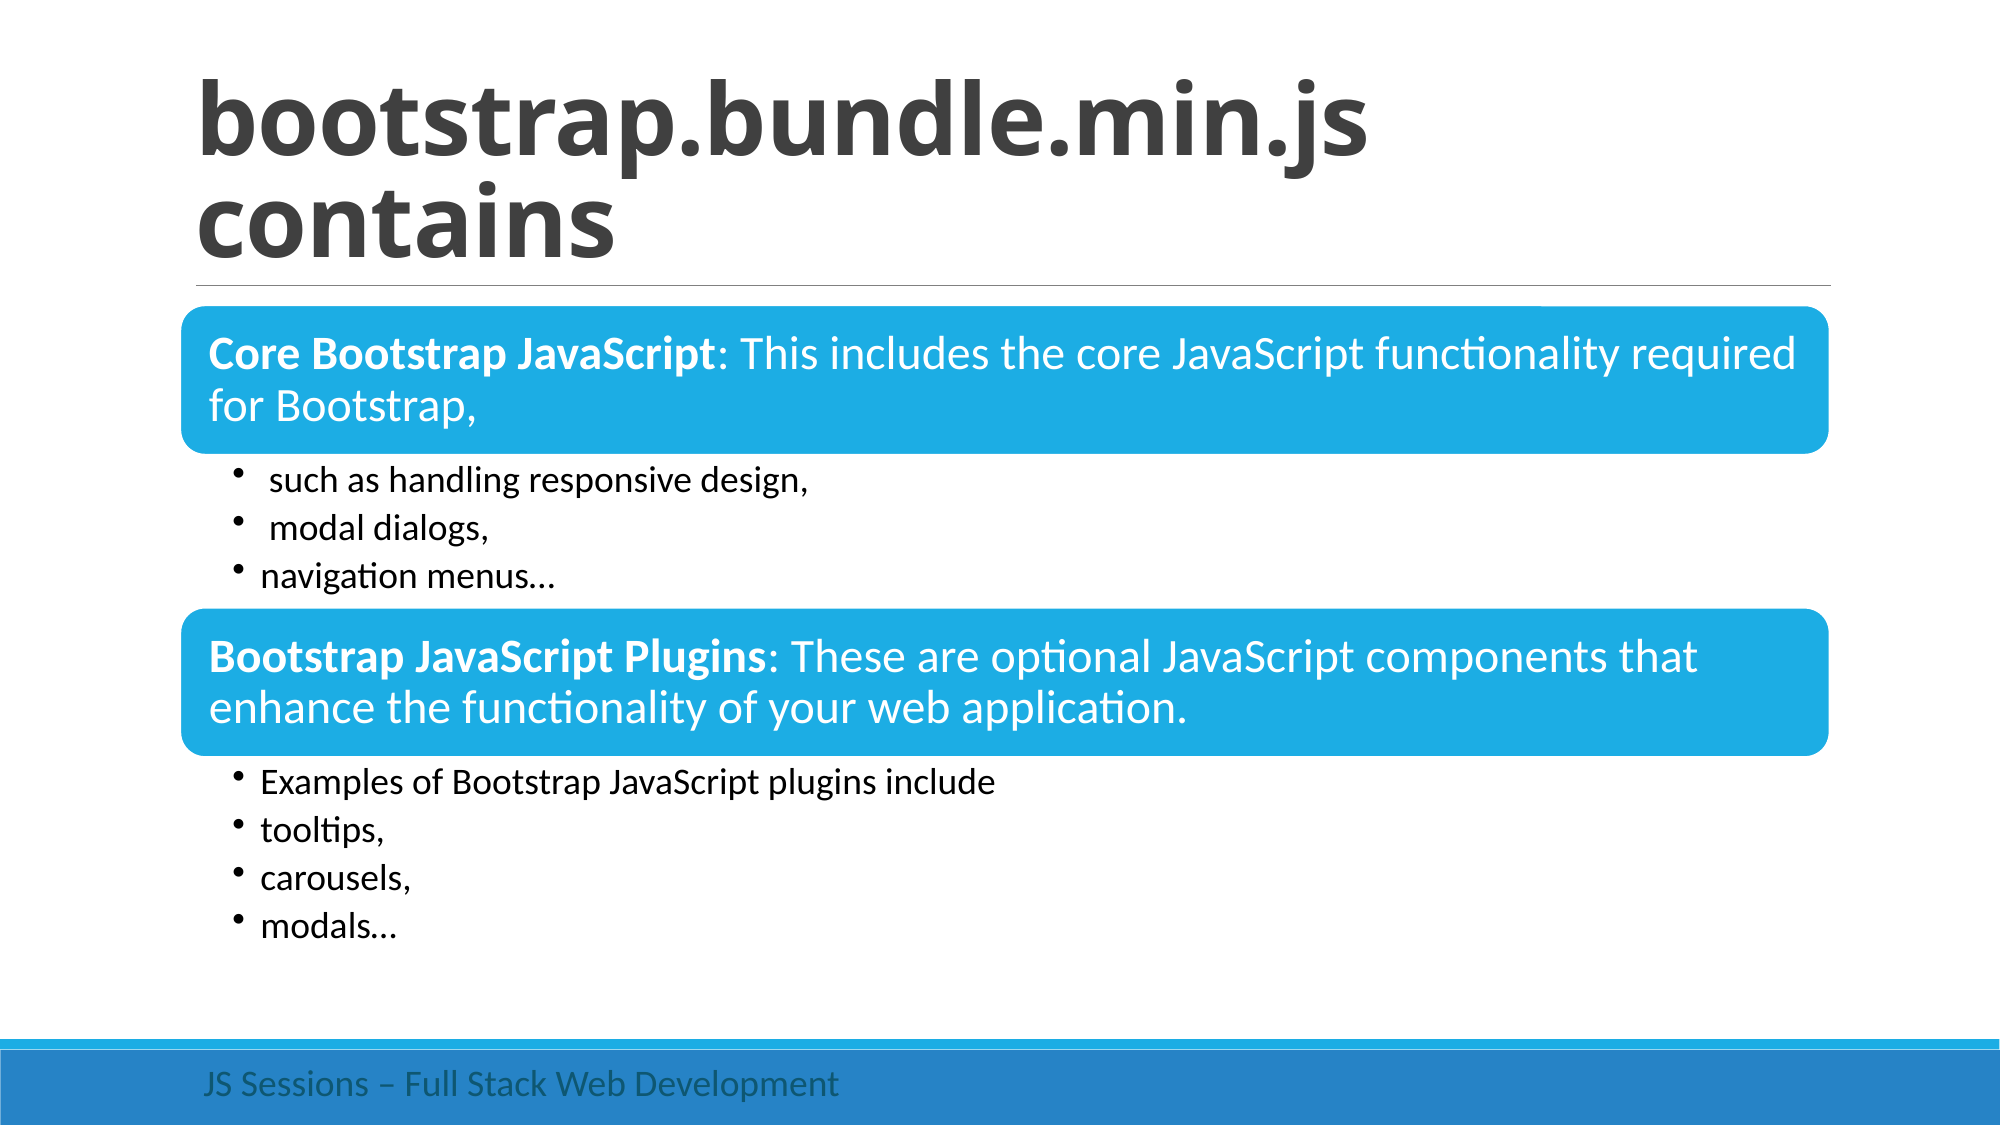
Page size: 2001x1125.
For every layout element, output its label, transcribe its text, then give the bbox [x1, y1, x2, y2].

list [179, 302, 1831, 964]
title bootstrap.bundle.min.js contains [180, 145, 1830, 285]
text_box JS Sessions – Full Stack Web Development [180, 1051, 1348, 1112]
